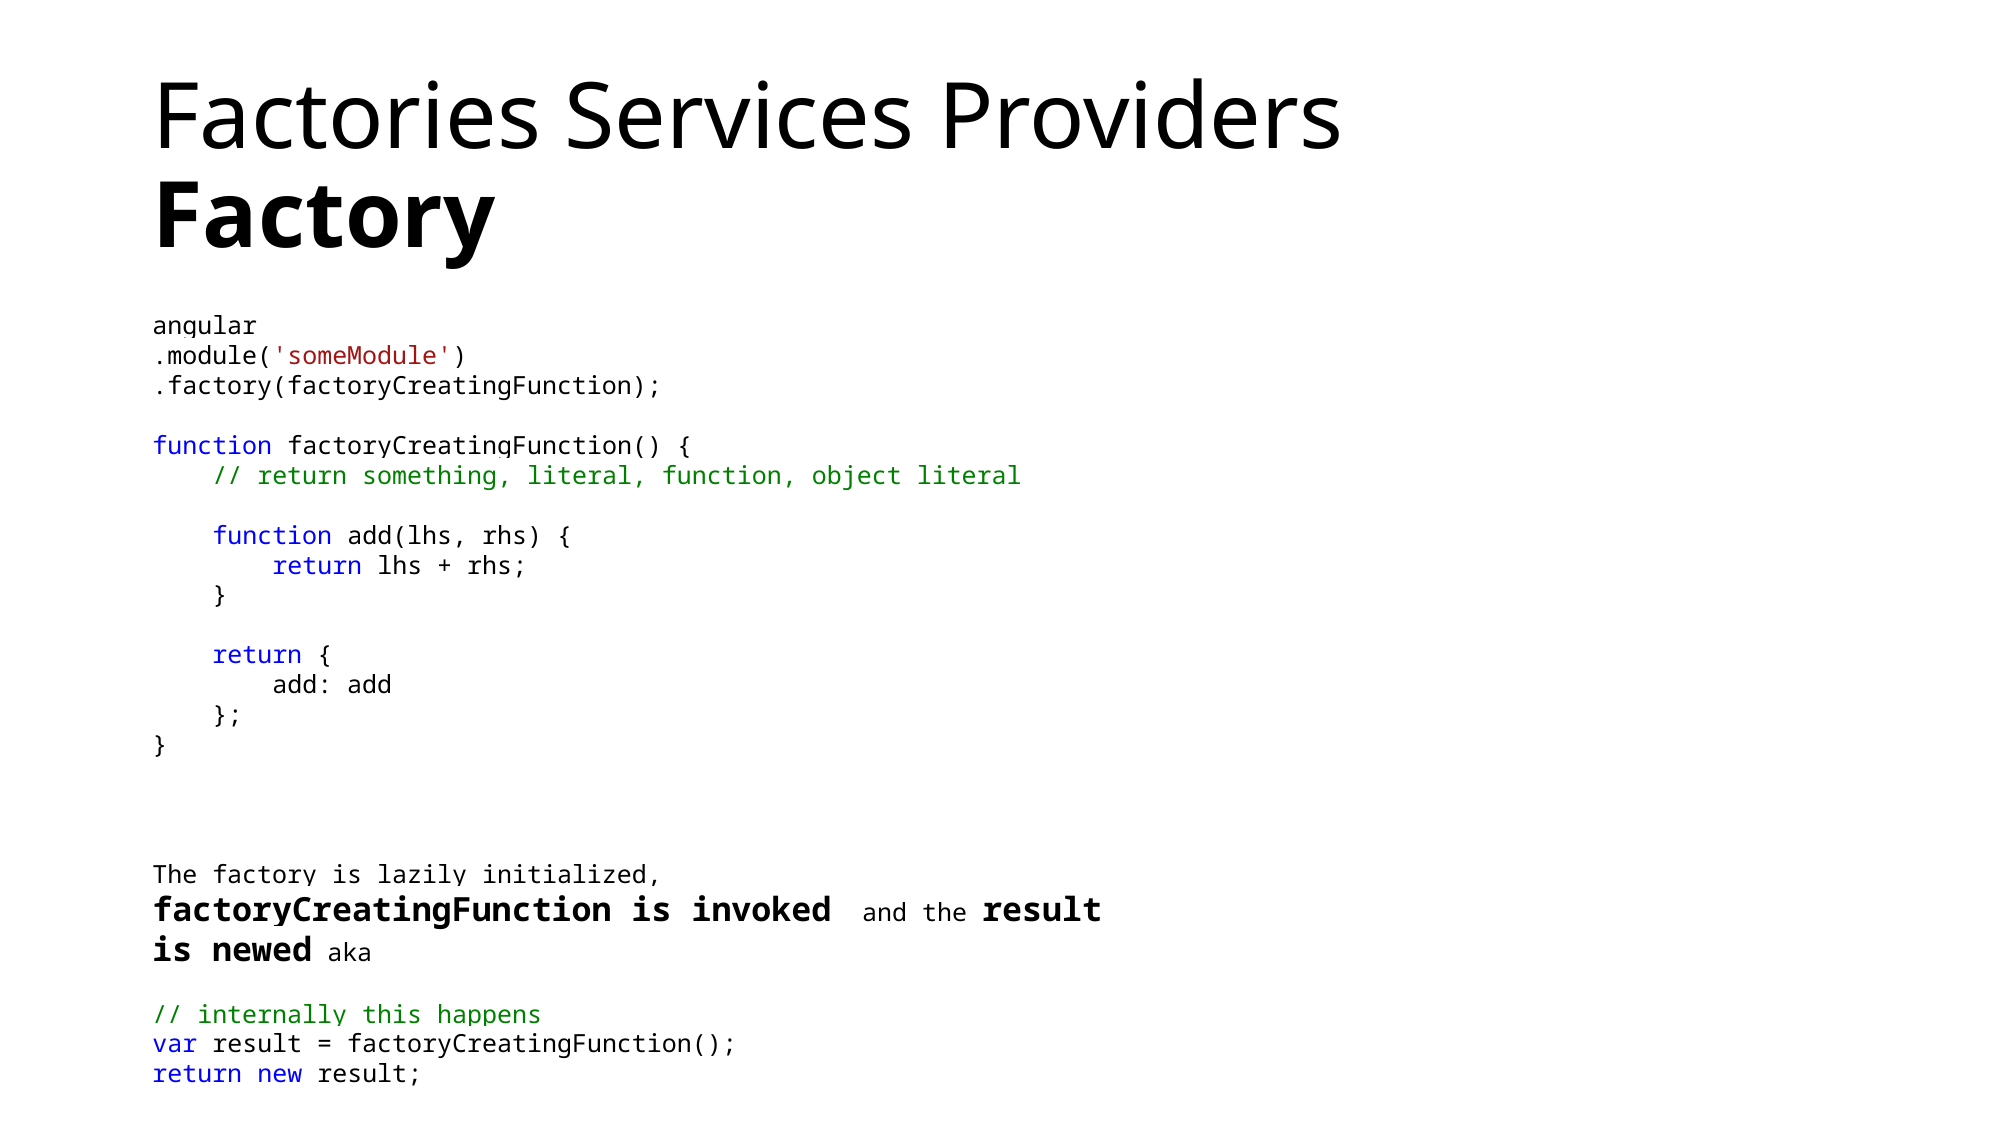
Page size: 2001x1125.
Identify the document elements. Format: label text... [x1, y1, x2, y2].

text_box The factory is lazily initialized, factoryCreatingFunction is invoked and the result is newed aka // internally this happens var result = factoryCreatingFunction(); return new result; [137, 850, 1138, 1096]
title Factories Services Providers Factory [137, 59, 1863, 278]
text_box angular .module('someModule') .factory(factoryCreatingFunction); function factoryCreatingFunction() { // return something, literal, function, object literal function add(lhs, rhs) { return lhs + rhs; } return { add: add }; } [137, 302, 1138, 767]
